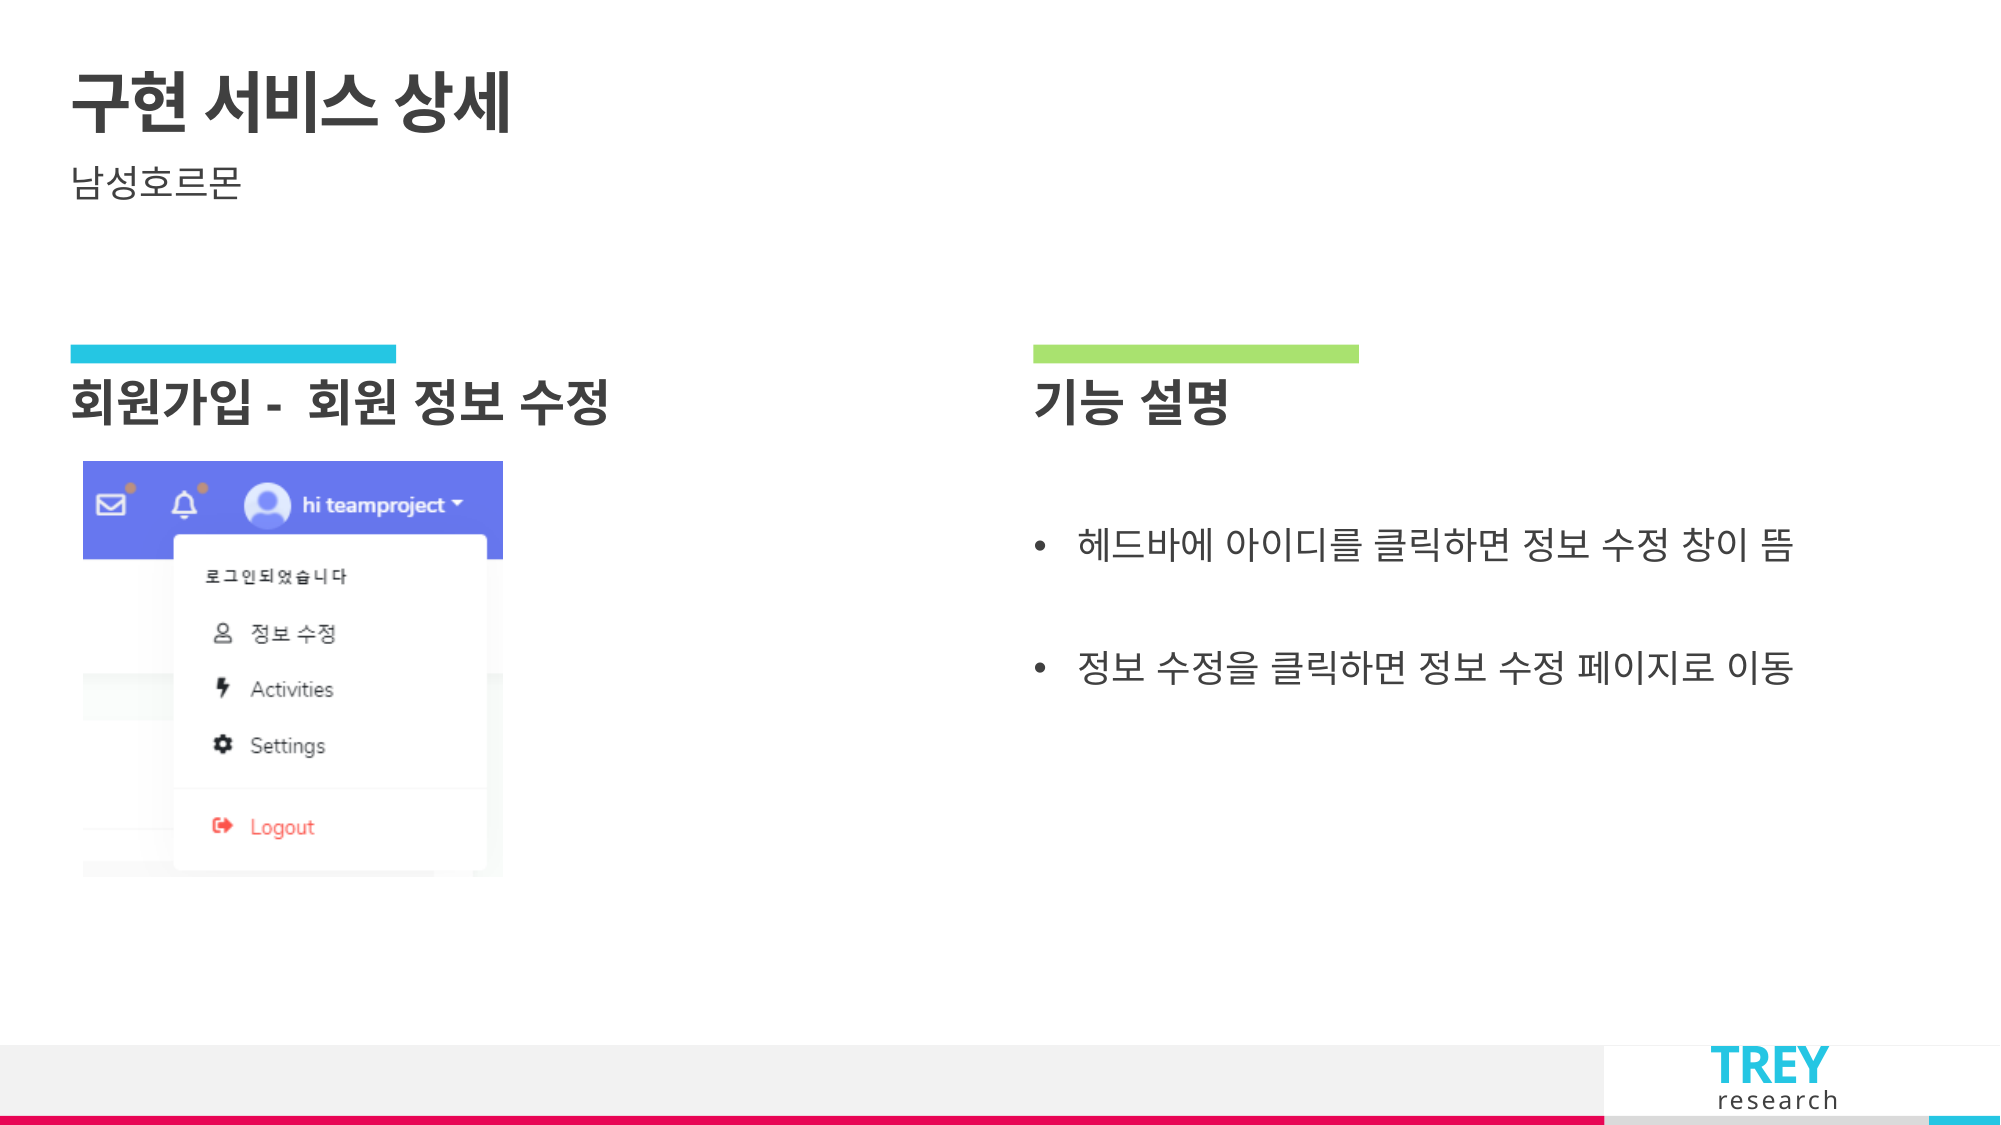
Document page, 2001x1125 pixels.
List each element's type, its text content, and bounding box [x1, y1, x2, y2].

list 회원가입- 회원 정보 수정 [70, 378, 969, 438]
title 구현 서비스 상세 [70, 70, 1932, 142]
list 기능 설명 [1033, 378, 1932, 438]
list 헤드바에 아이디를 클릭하면 정보 수정 창이 뜸 정보 수정을 클릭하면 정보 수정 페이지로 이동 [1033, 461, 1932, 1016]
list 남성호르몬 [70, 165, 1931, 225]
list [83, 461, 503, 878]
